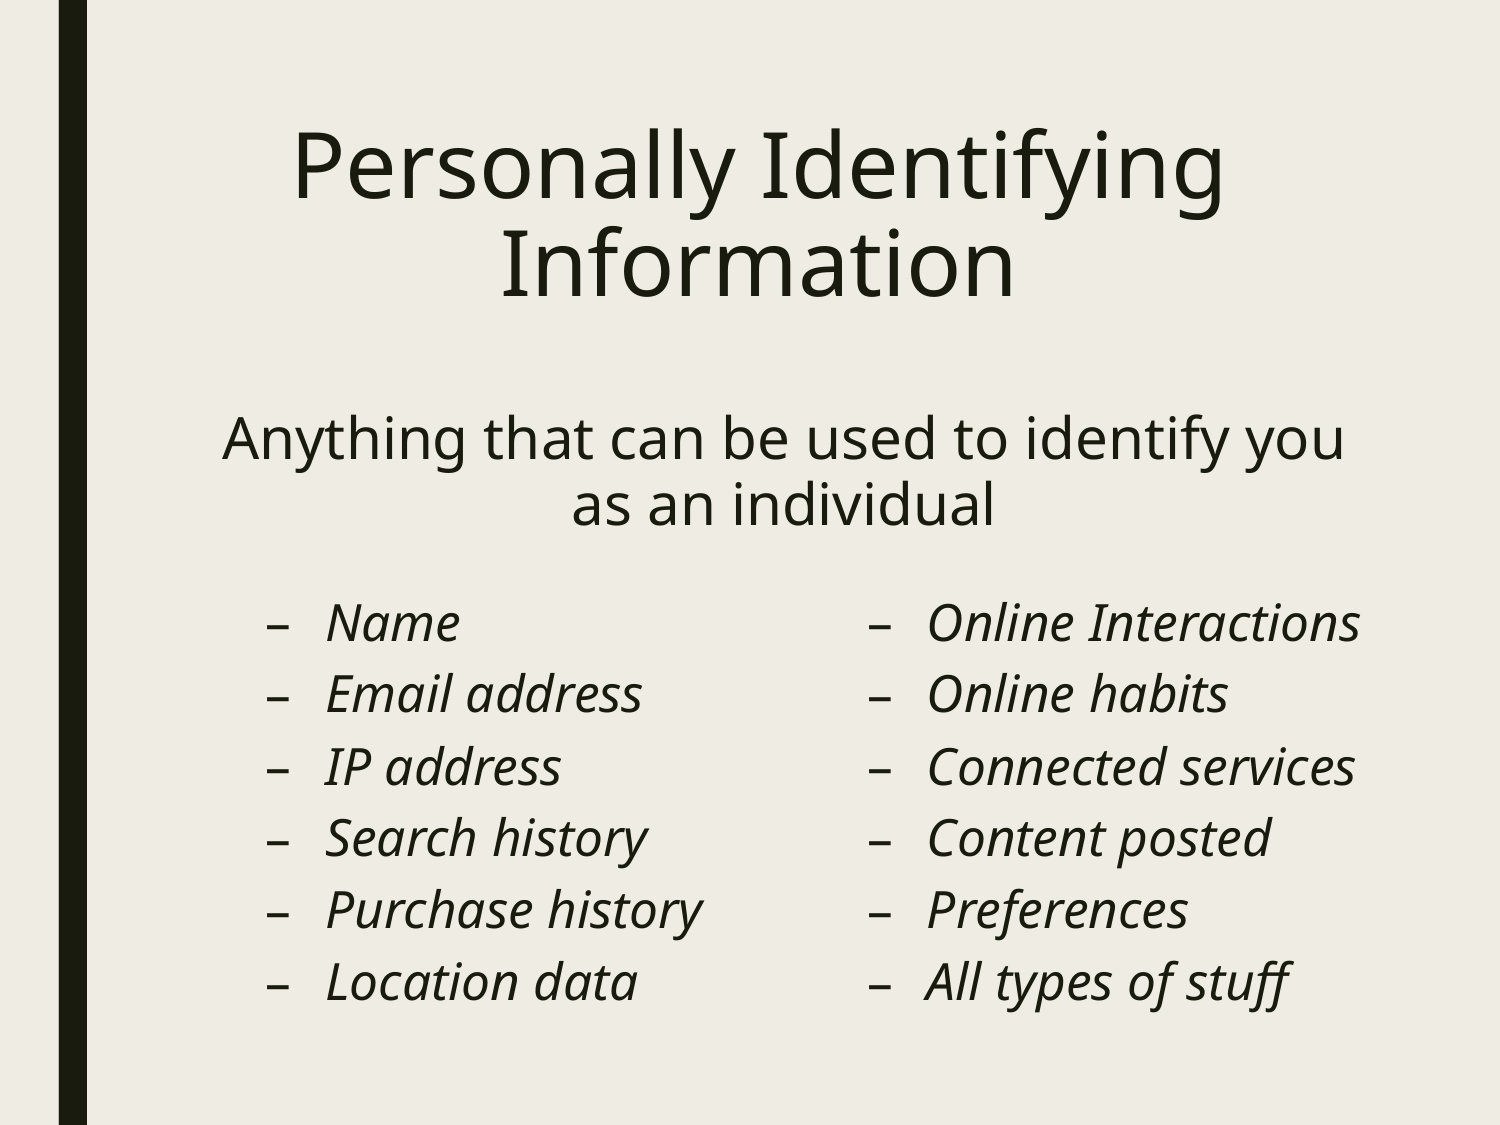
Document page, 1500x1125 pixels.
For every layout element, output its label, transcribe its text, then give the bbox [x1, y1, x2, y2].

list Name Email address IP address Search history Purchase history Location data Online Interactions Online habits Connected services Content posted Preferences All types of stuff [167, 587, 1401, 1070]
text_box Anything that can be used to identify you as an individual [193, 399, 1375, 563]
title Personally Identifying Information [168, 112, 1351, 357]
